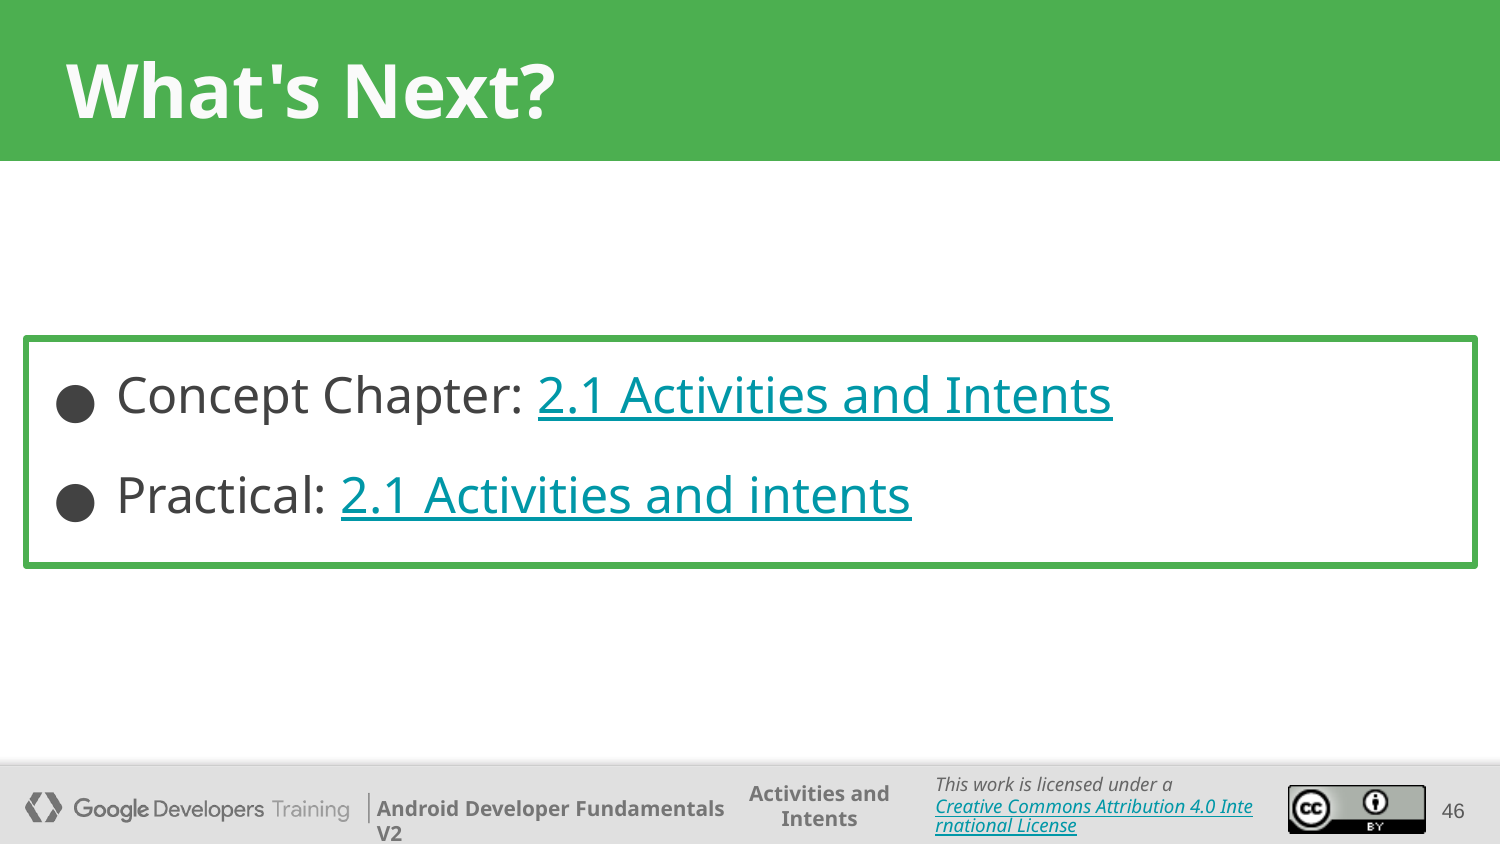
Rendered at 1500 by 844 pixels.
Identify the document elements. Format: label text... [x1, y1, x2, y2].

title What's Next? [51, 28, 1449, 122]
picture [0, 161, 1500, 844]
text_box Concept Chapter: 2.1 Activities and Intents Practical: 2.1 Activities and intents [26, 338, 1475, 566]
slide_number ‹#› [1389, 777, 1480, 842]
